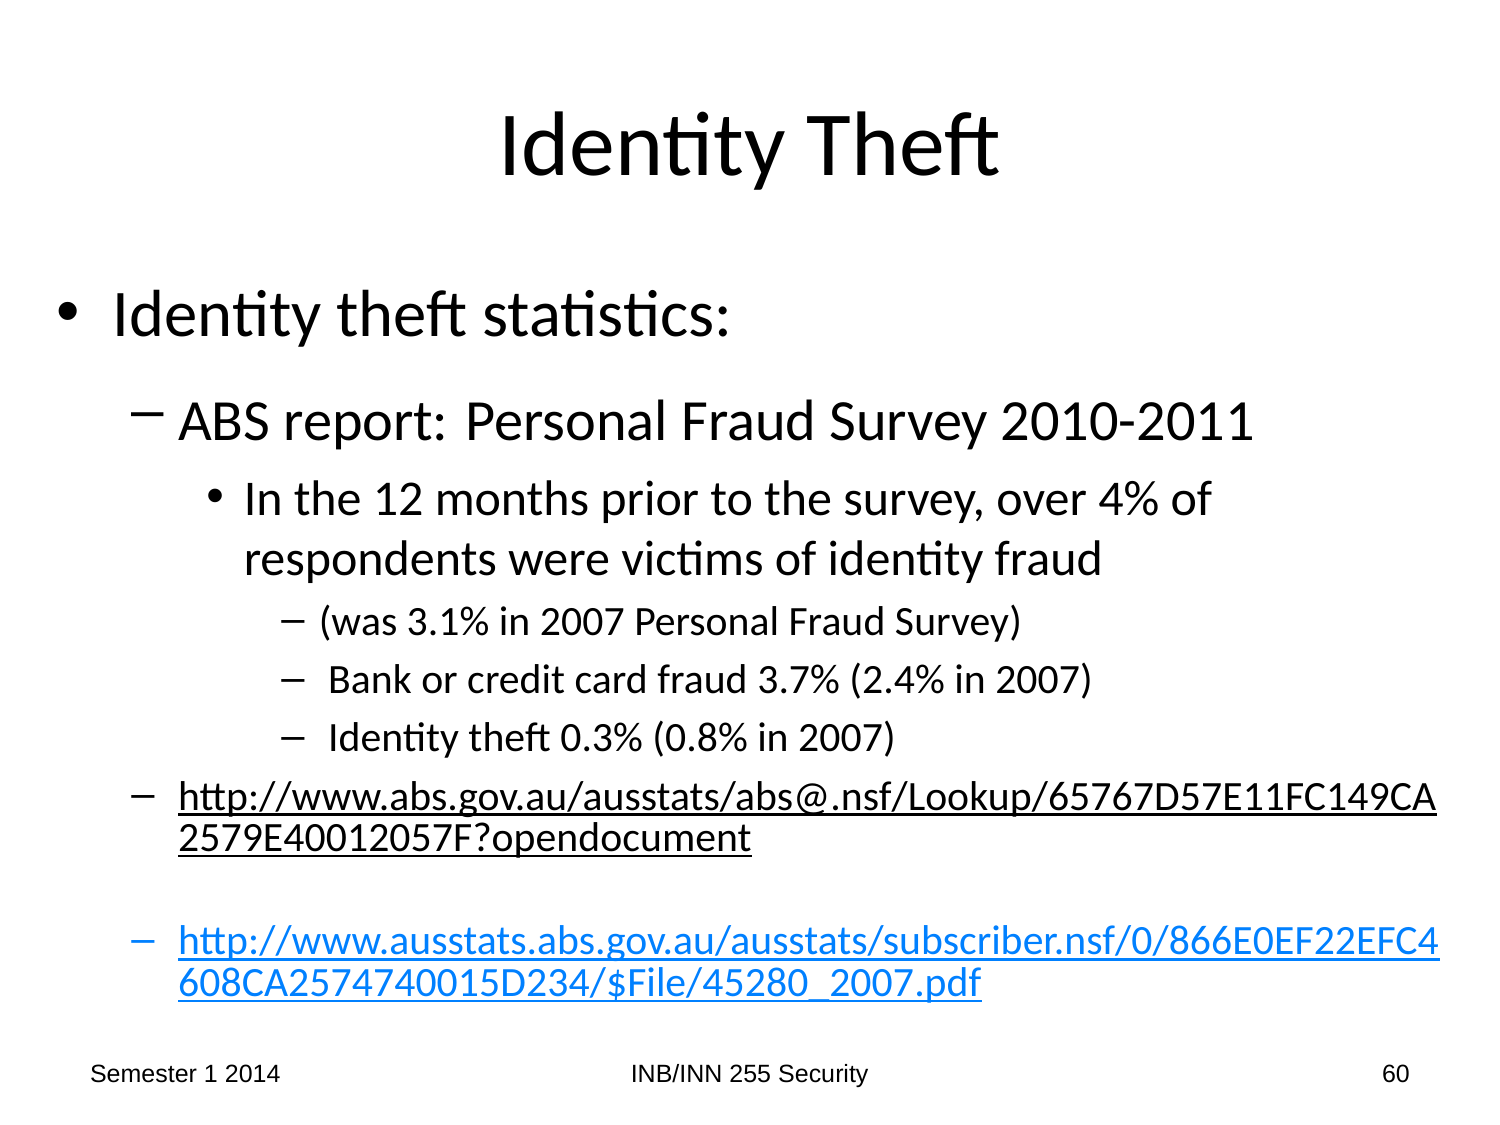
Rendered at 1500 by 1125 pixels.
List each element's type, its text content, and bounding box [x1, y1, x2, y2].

list Identity theft statistics: ABS report: Personal Fraud Survey 2010-2011 In the 12 months prior to the survey, over 4% of respondents were victims of identity fraud (was 3.1% in 2007 Personal Fraud Survey) Bank or credit card fraud 3.7% (2.4% in 2007) Identity theft 0.3% (0.8% in 2007) http://www.abs.gov.au/ausstats/abs@.nsf/Lookup/65767D57E11FC149CA2579E40012057F?opendocument http://www.ausstats.abs.gov.au/ausstats/subscriber.nsf/0/866E0EF22EFC4608CA2574740015D234/$File/45280_2007.pdf [40, 262, 1460, 1024]
footer INB/INN 255 Security [512, 1042, 988, 1103]
title Identity Theft [74, 44, 1426, 233]
slide_number 60 [1074, 1042, 1425, 1103]
slide_number Semester 1 2014 [75, 1042, 425, 1103]
